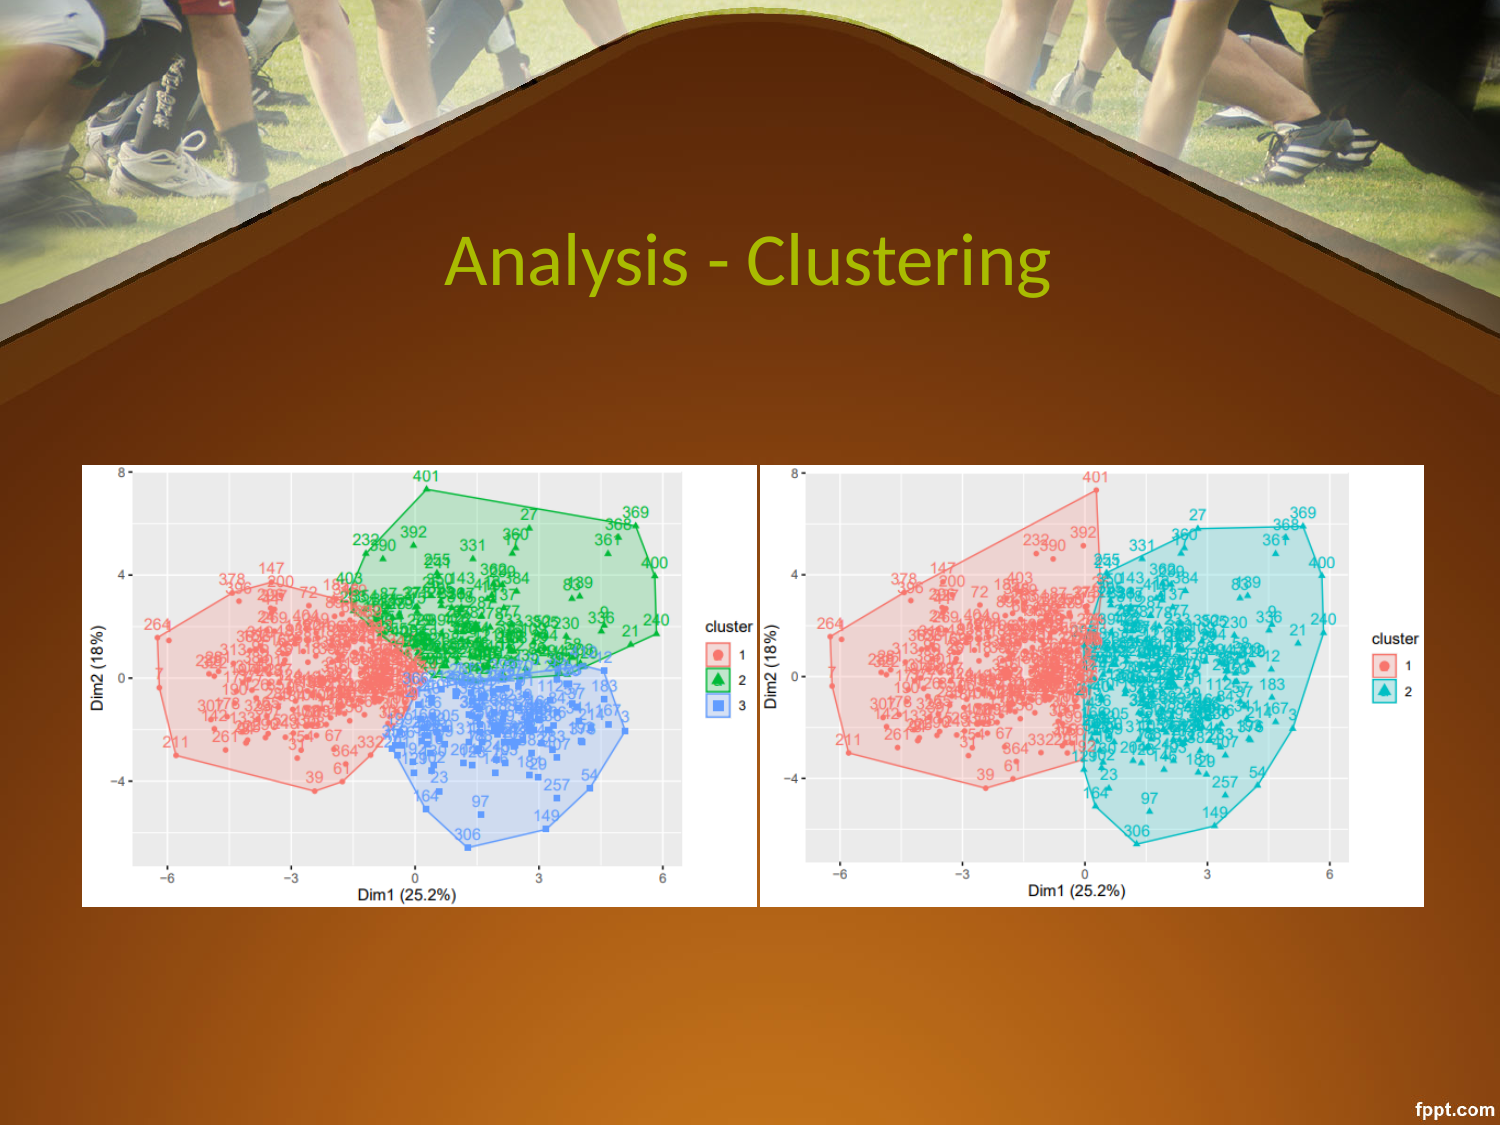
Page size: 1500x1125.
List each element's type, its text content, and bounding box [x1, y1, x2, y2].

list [760, 465, 1424, 908]
picture [0, 0, 1500, 1125]
title Analysis - Clustering [73, 174, 1424, 338]
